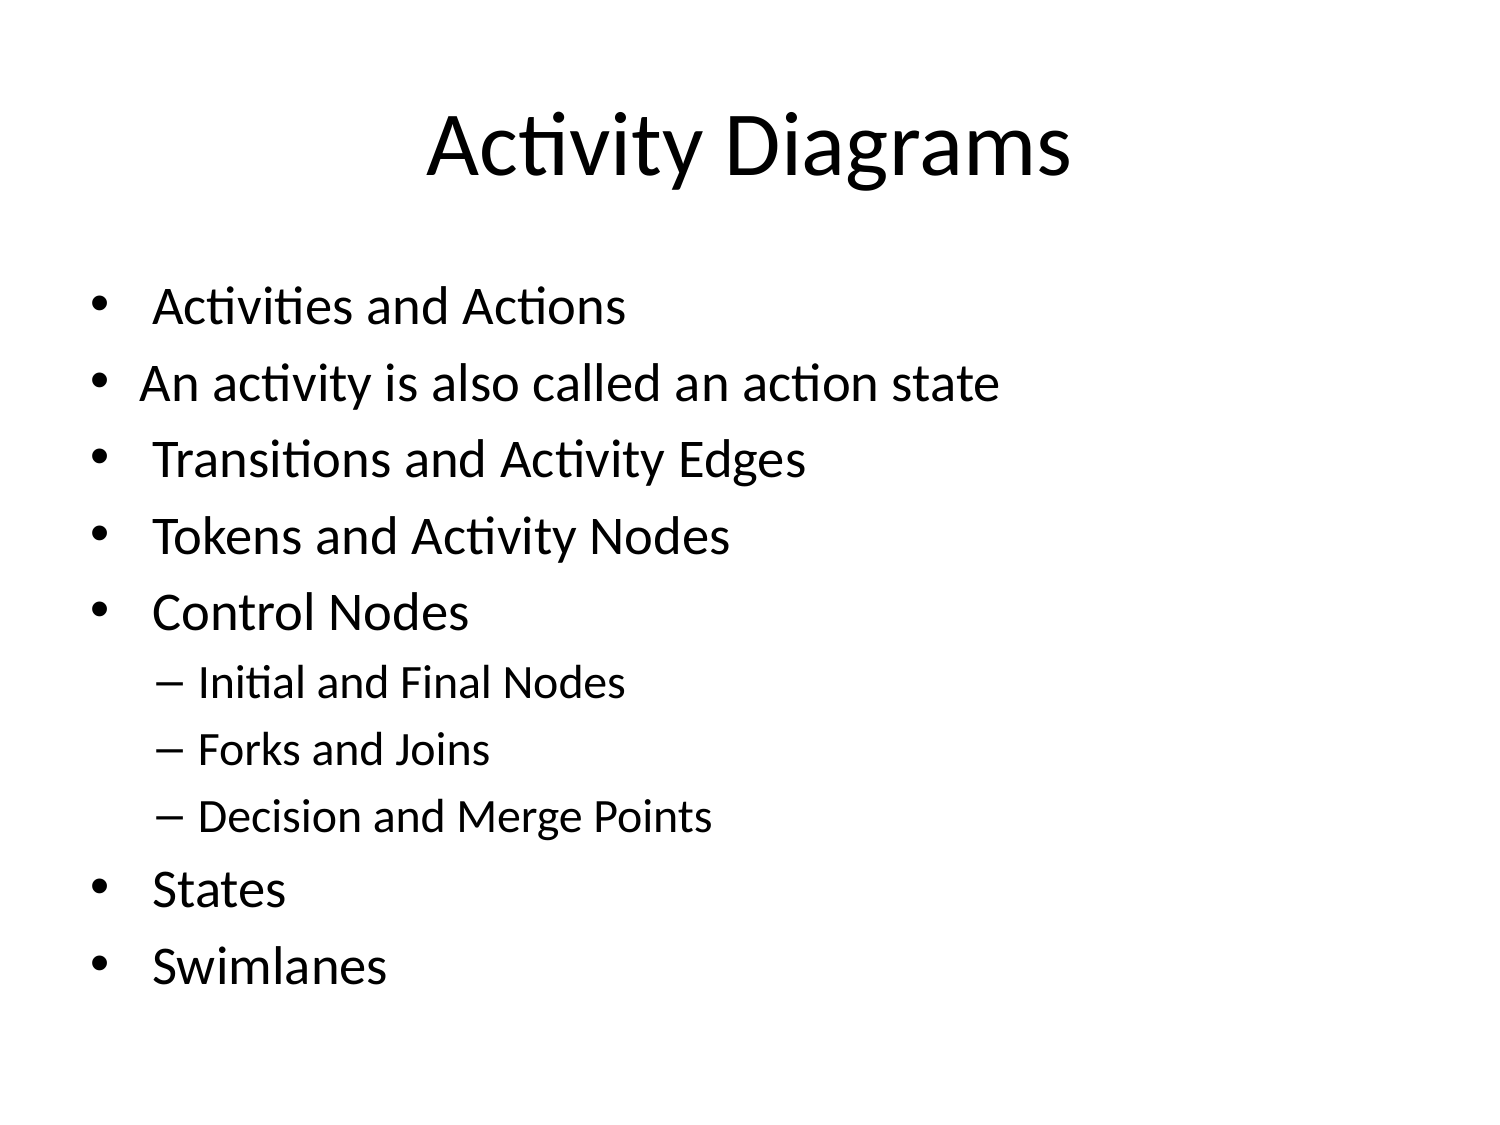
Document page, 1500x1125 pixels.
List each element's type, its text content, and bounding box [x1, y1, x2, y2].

title Activity Diagrams [75, 45, 1425, 233]
list Activities and Actions An activity is also called an action state Transitions and Activity Edges Tokens and Activity Nodes Control Nodes Initial and Final Nodes Forks and Joins Decision and Merge Points States Swimlanes [75, 262, 1425, 1005]
